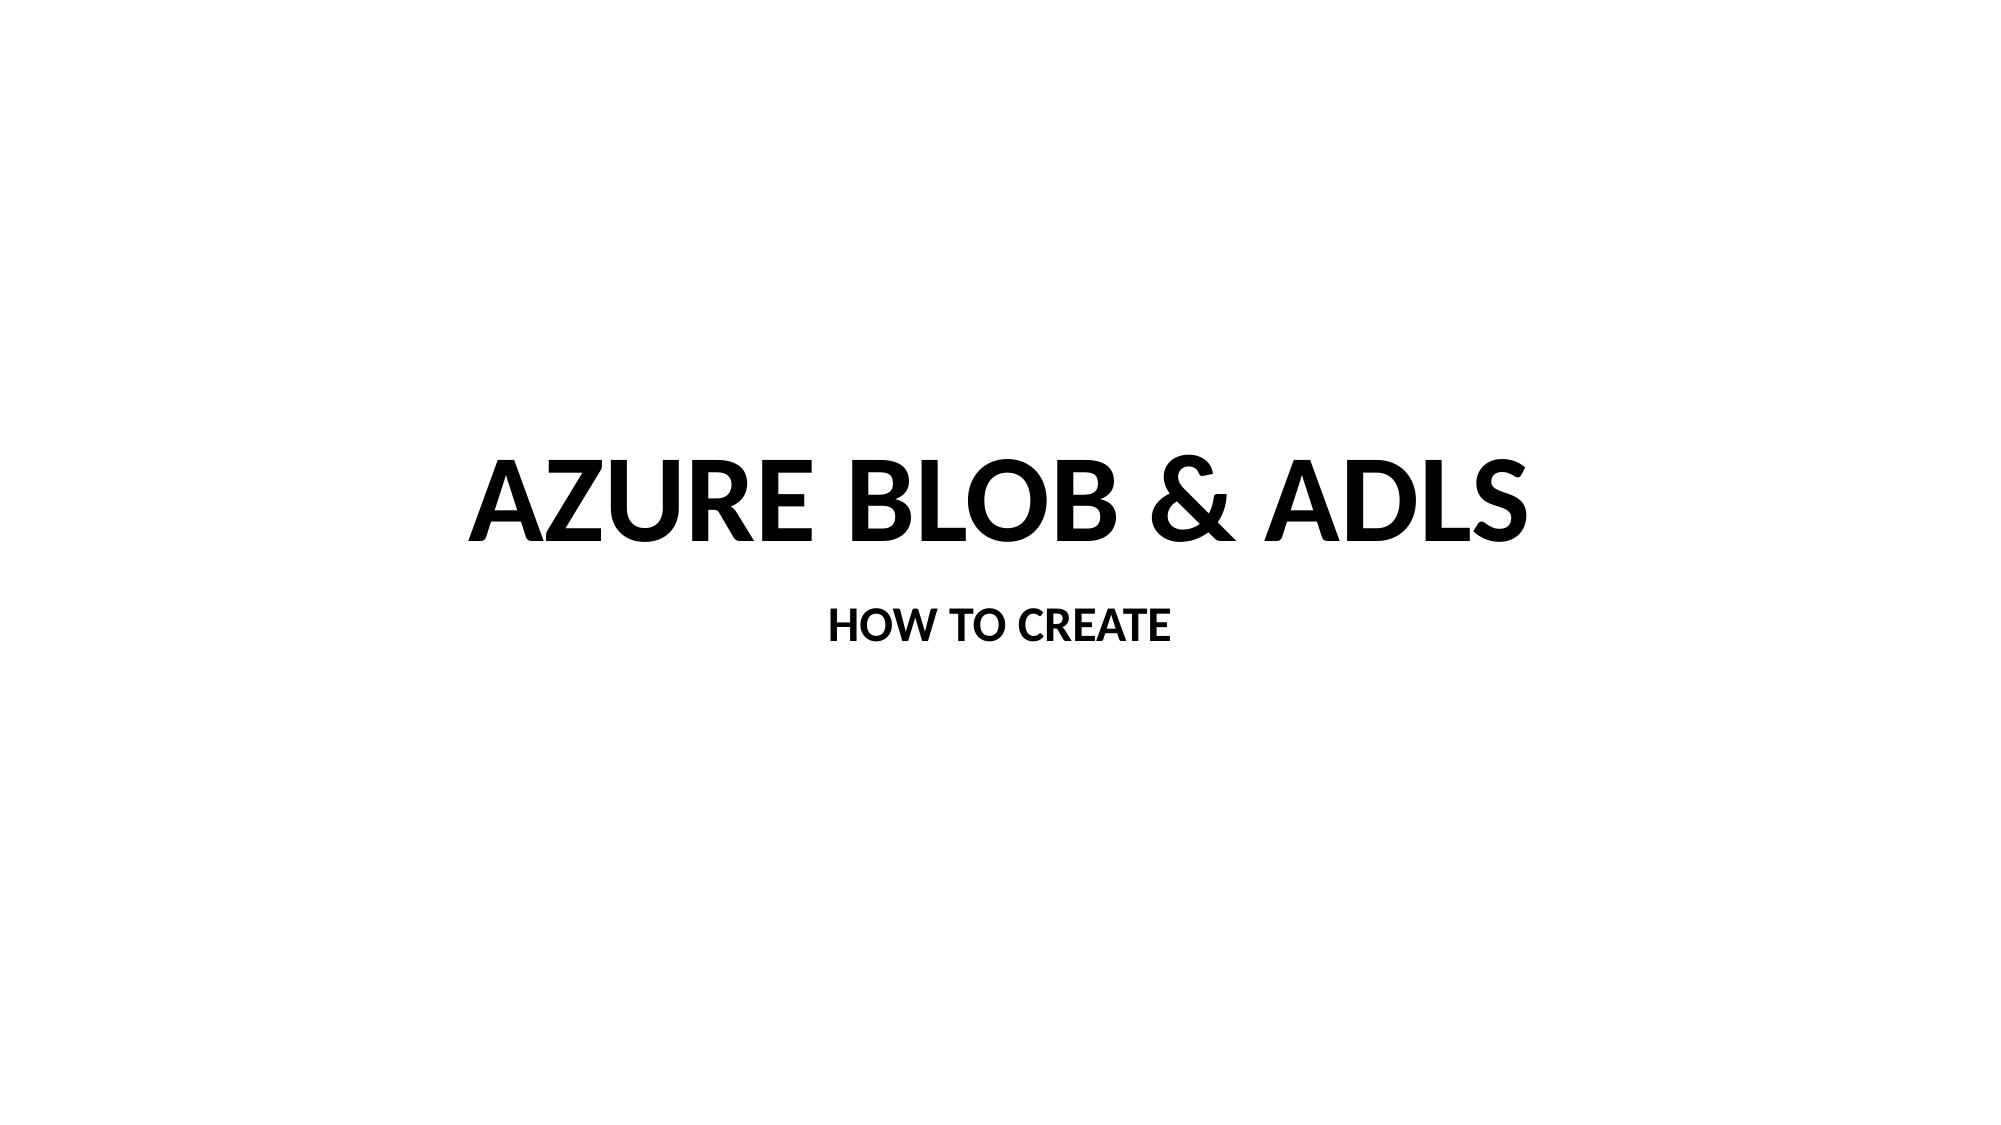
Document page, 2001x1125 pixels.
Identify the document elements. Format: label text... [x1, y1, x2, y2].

title AZURE BLOB & ADLS [249, 184, 1750, 576]
subtitle HOW TO CREATE [249, 590, 1750, 863]
